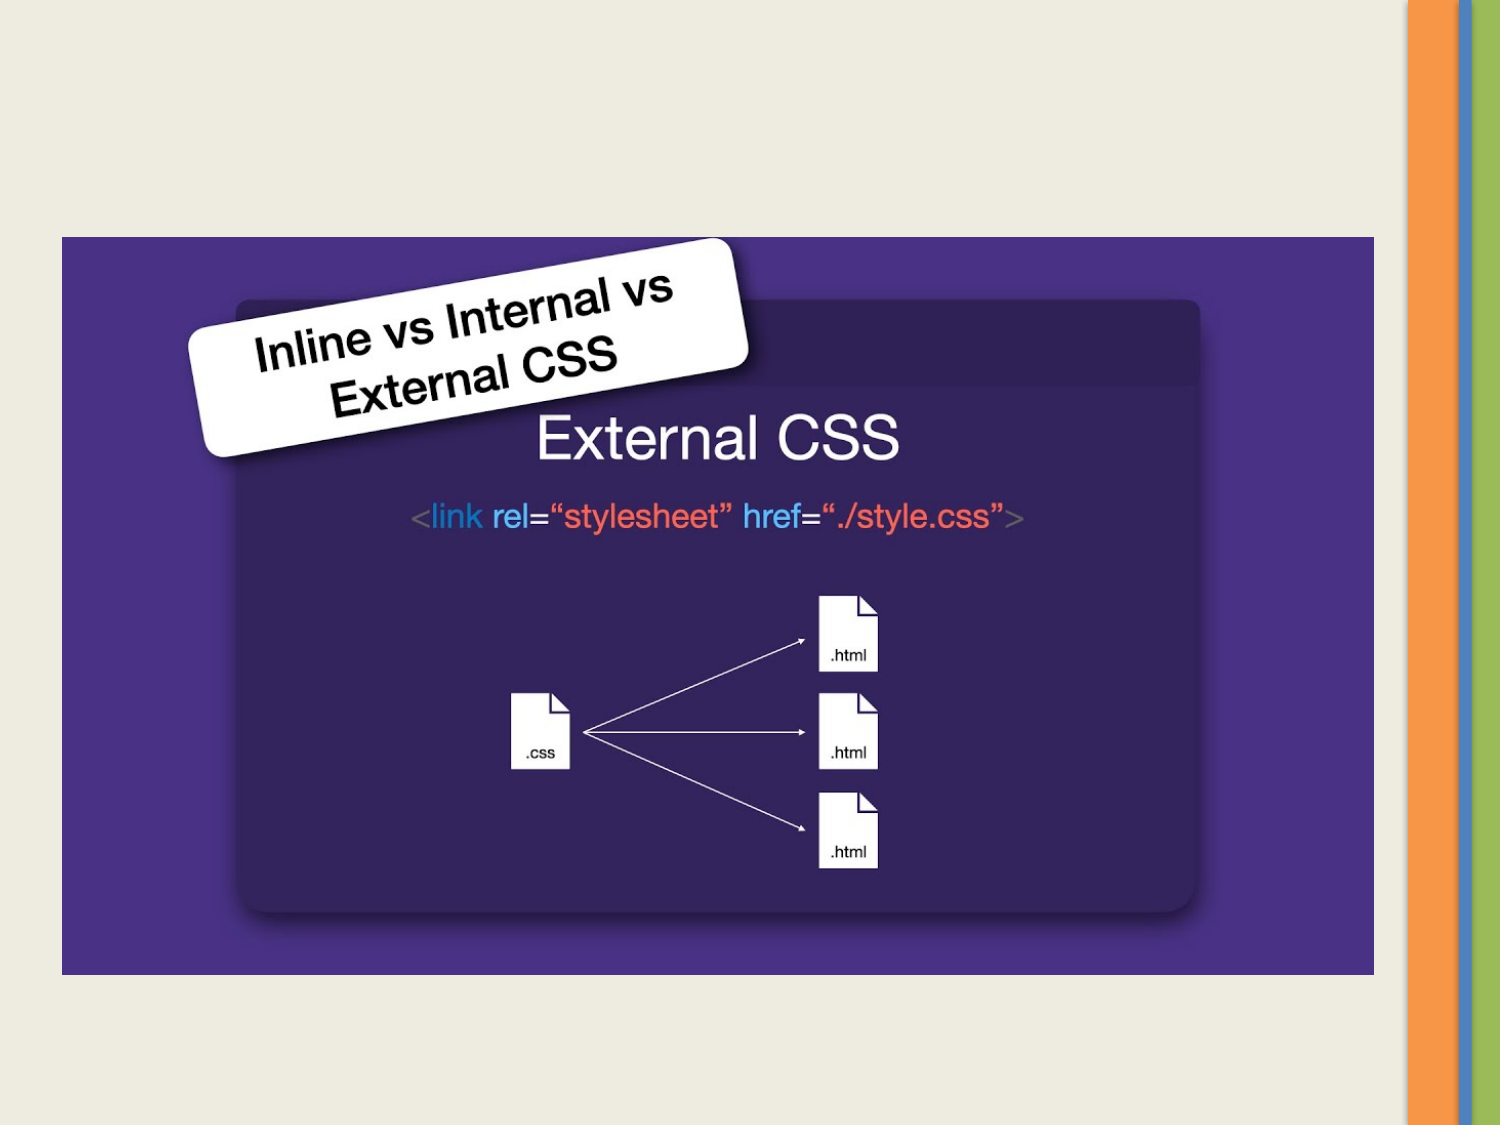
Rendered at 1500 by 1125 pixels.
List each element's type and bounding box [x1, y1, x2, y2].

picture [62, 237, 1374, 976]
